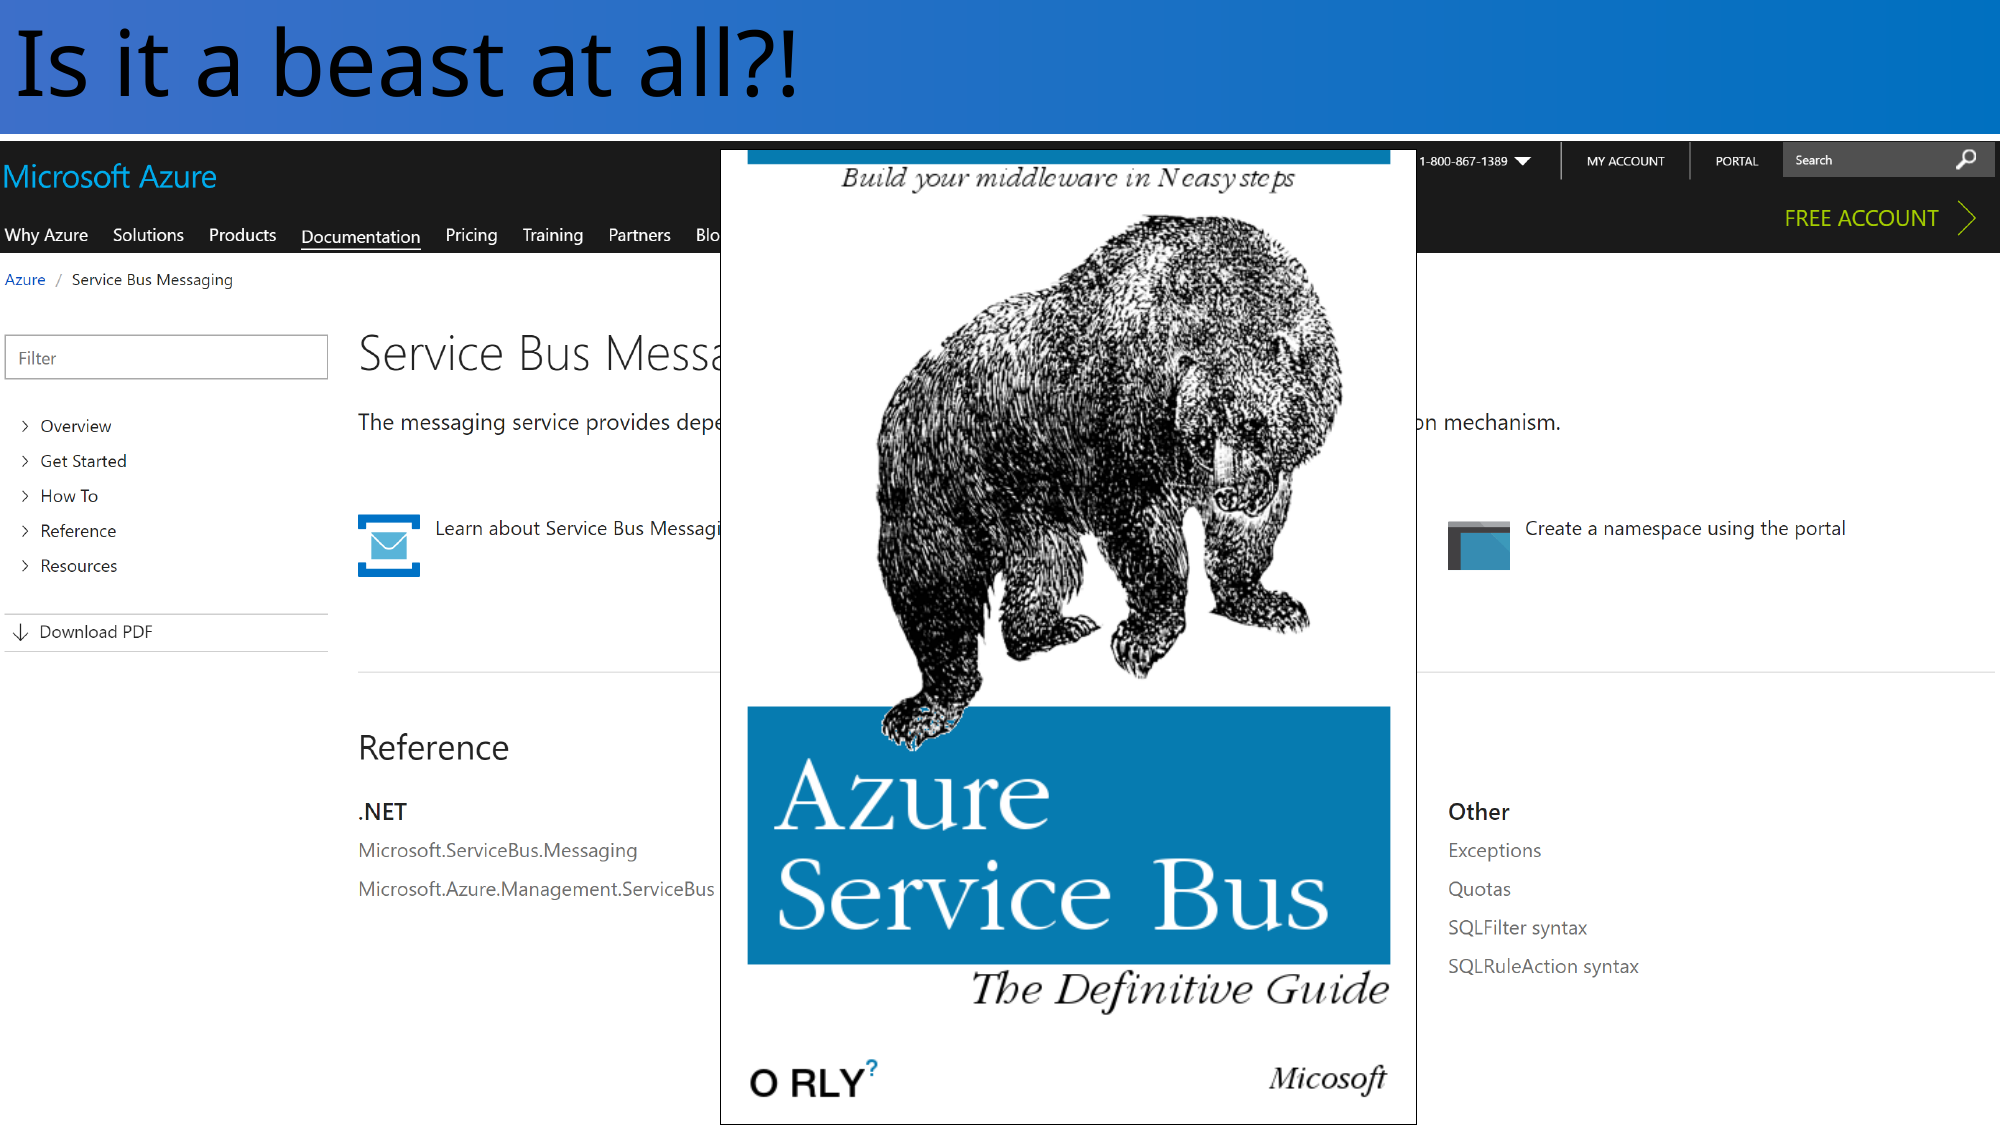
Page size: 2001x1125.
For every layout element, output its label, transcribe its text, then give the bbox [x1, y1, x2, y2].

picture [0, 141, 2000, 1125]
title Is it a beast at all?! [0, 0, 2000, 134]
